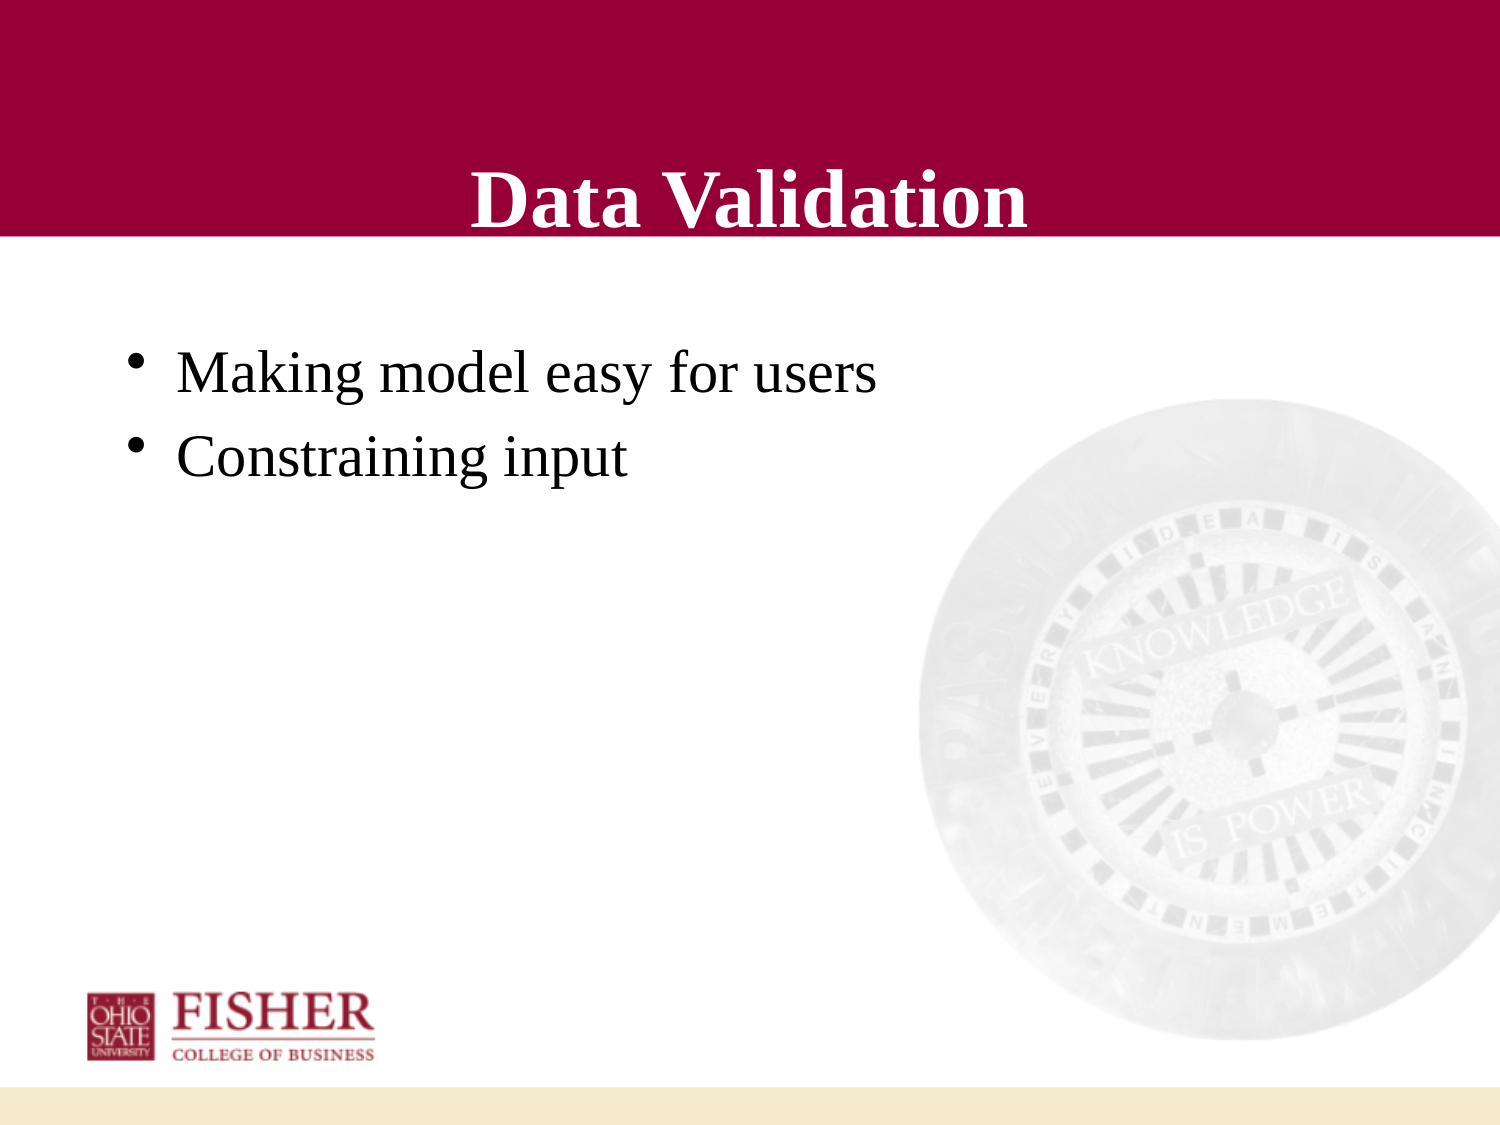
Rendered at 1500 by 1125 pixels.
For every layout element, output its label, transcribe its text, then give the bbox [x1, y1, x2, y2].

picture [0, 0, 1500, 1125]
list Making model easy for users Constraining input [112, 324, 1388, 1001]
title Data Validation [112, 99, 1388, 288]
